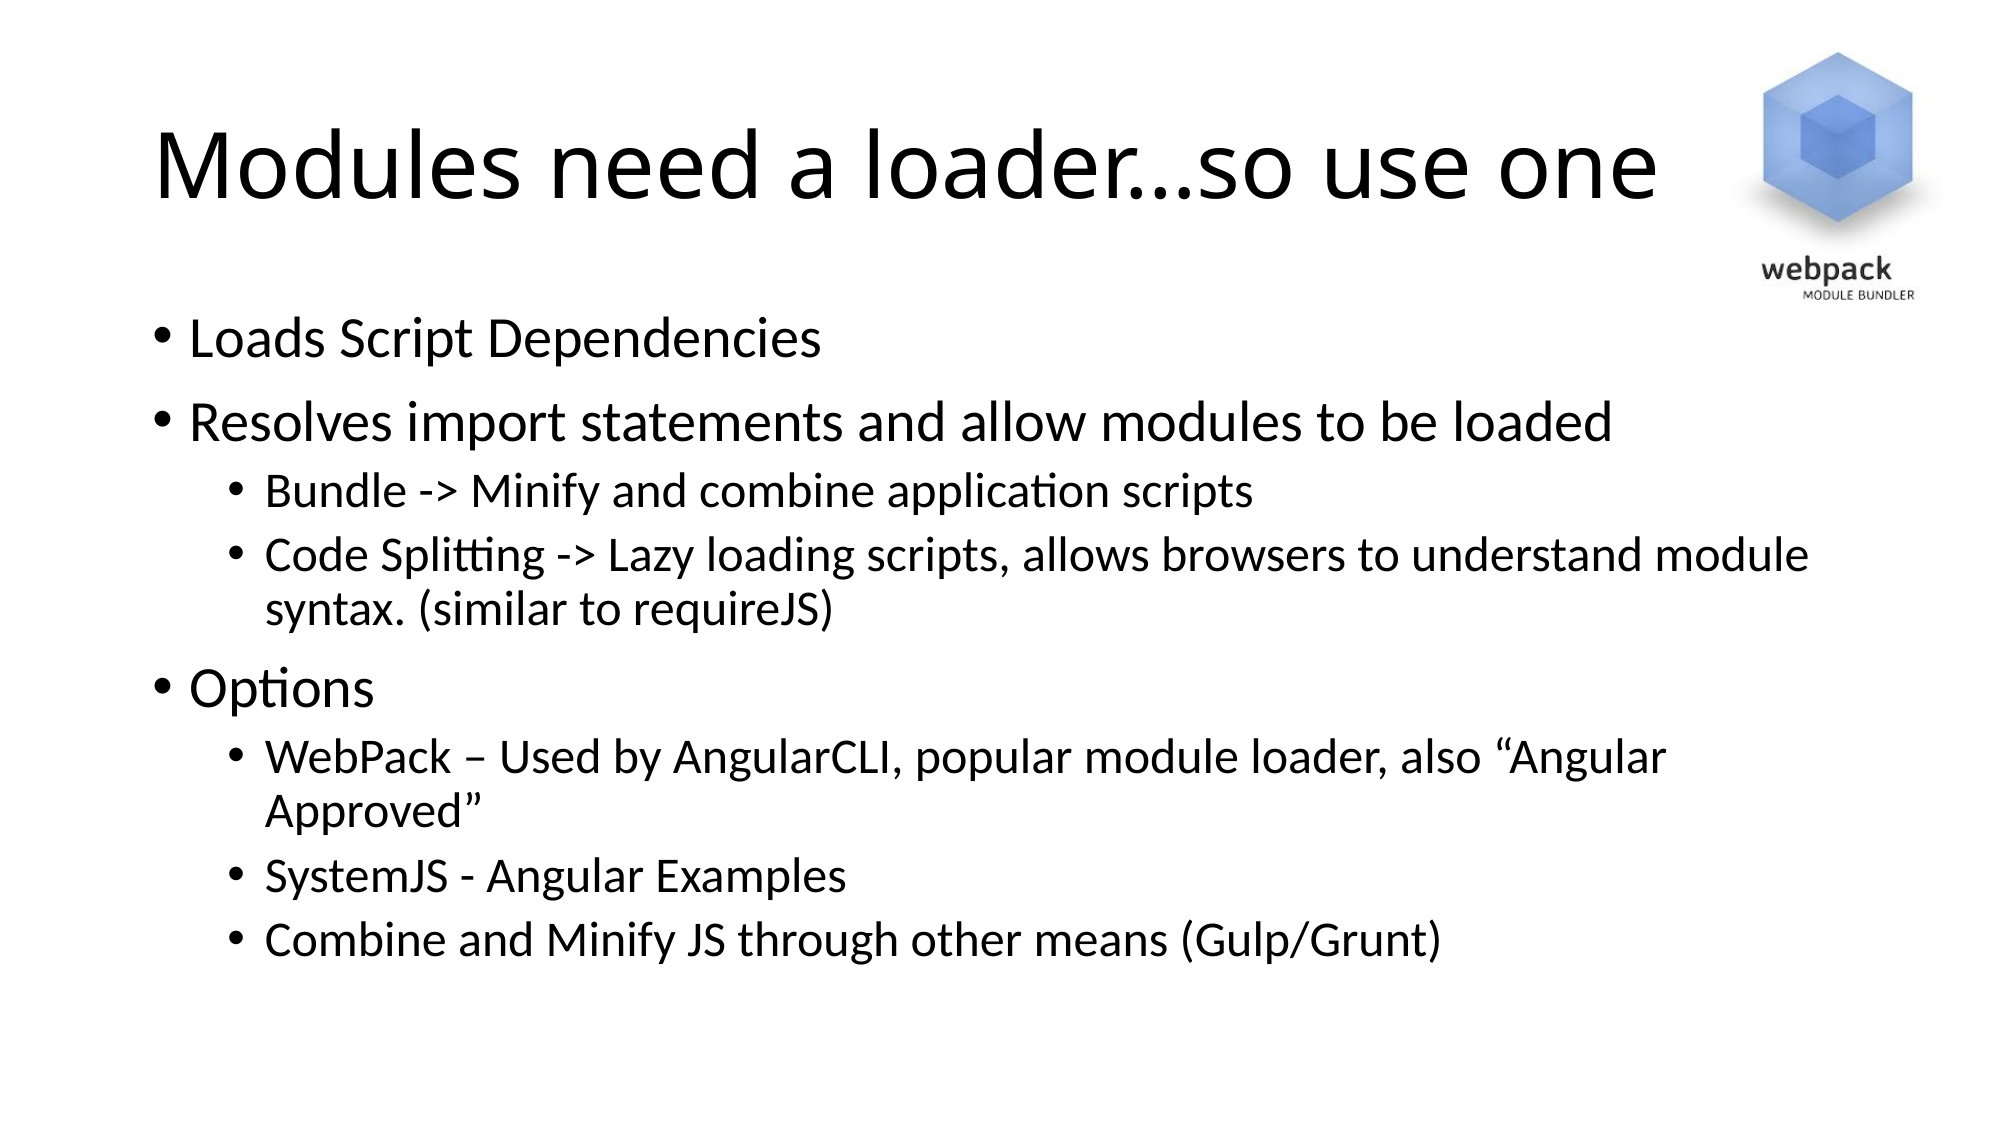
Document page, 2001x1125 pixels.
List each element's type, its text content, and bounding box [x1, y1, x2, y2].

list Loads Script Dependencies Resolves import statements and allow modules to be loaded Bundle -> Minify and combine application scripts Code Splitting -> Lazy loading scripts, allows browsers to understand module syntax. (similar to requireJS) Options WebPack – Used by AngularCLI, popular module loader, also “Angular Approved” SystemJS - Angular Examples Combine and Minify JS through other means (Gulp/Grunt) [137, 299, 1863, 1014]
picture [1727, 52, 1949, 300]
title Modules need a loader…so use one [137, 59, 1727, 278]
